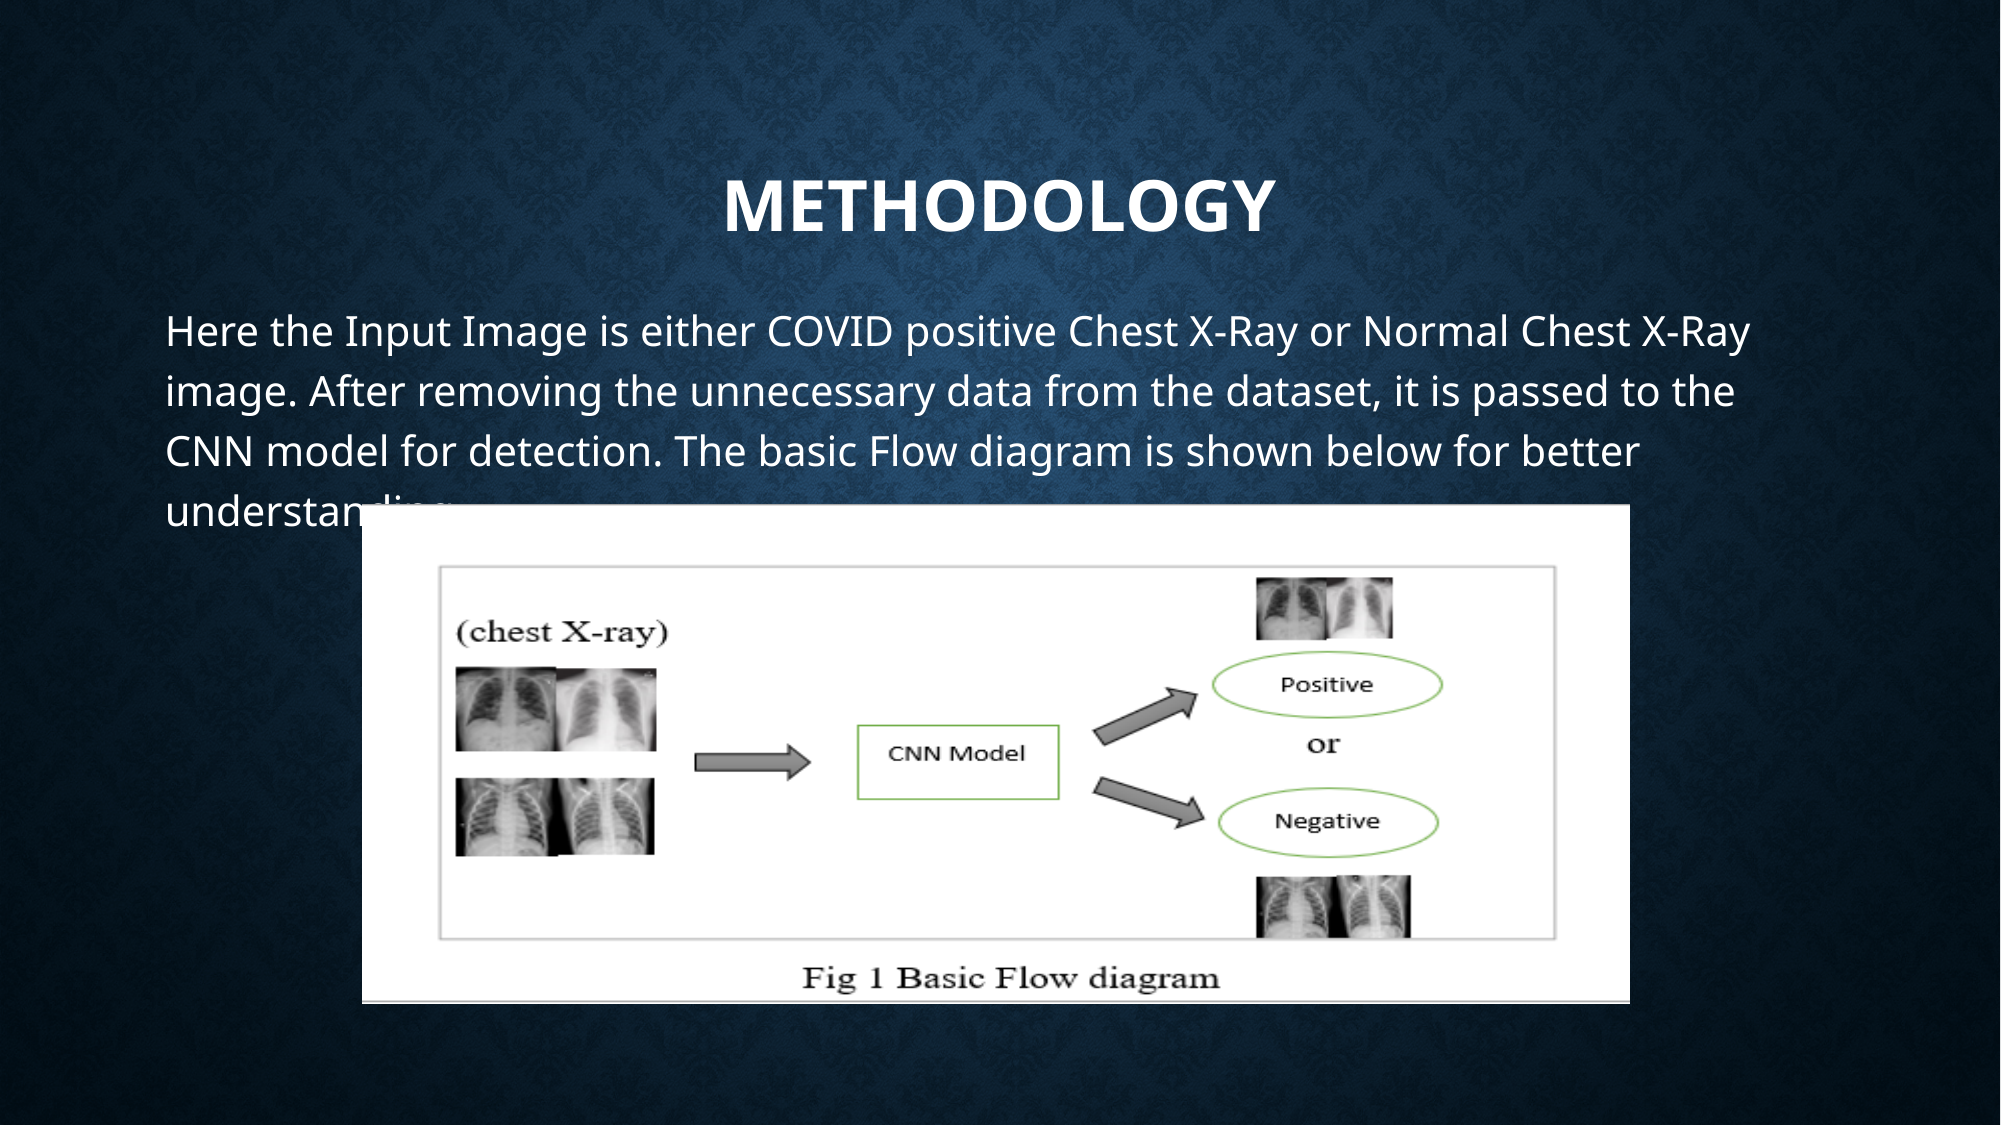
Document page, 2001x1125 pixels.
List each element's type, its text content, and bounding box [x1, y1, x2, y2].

picture [362, 504, 1631, 1004]
title Methodology [149, 99, 1849, 287]
list Here the Input Image is either COVID positive Chest X-Ray or Normal Chest X-Ray image. After removing the unnecessary data from the dataset, it is passed to the CNN model for detection. The basic Flow diagram is shown below for better understanding [149, 287, 1849, 1025]
